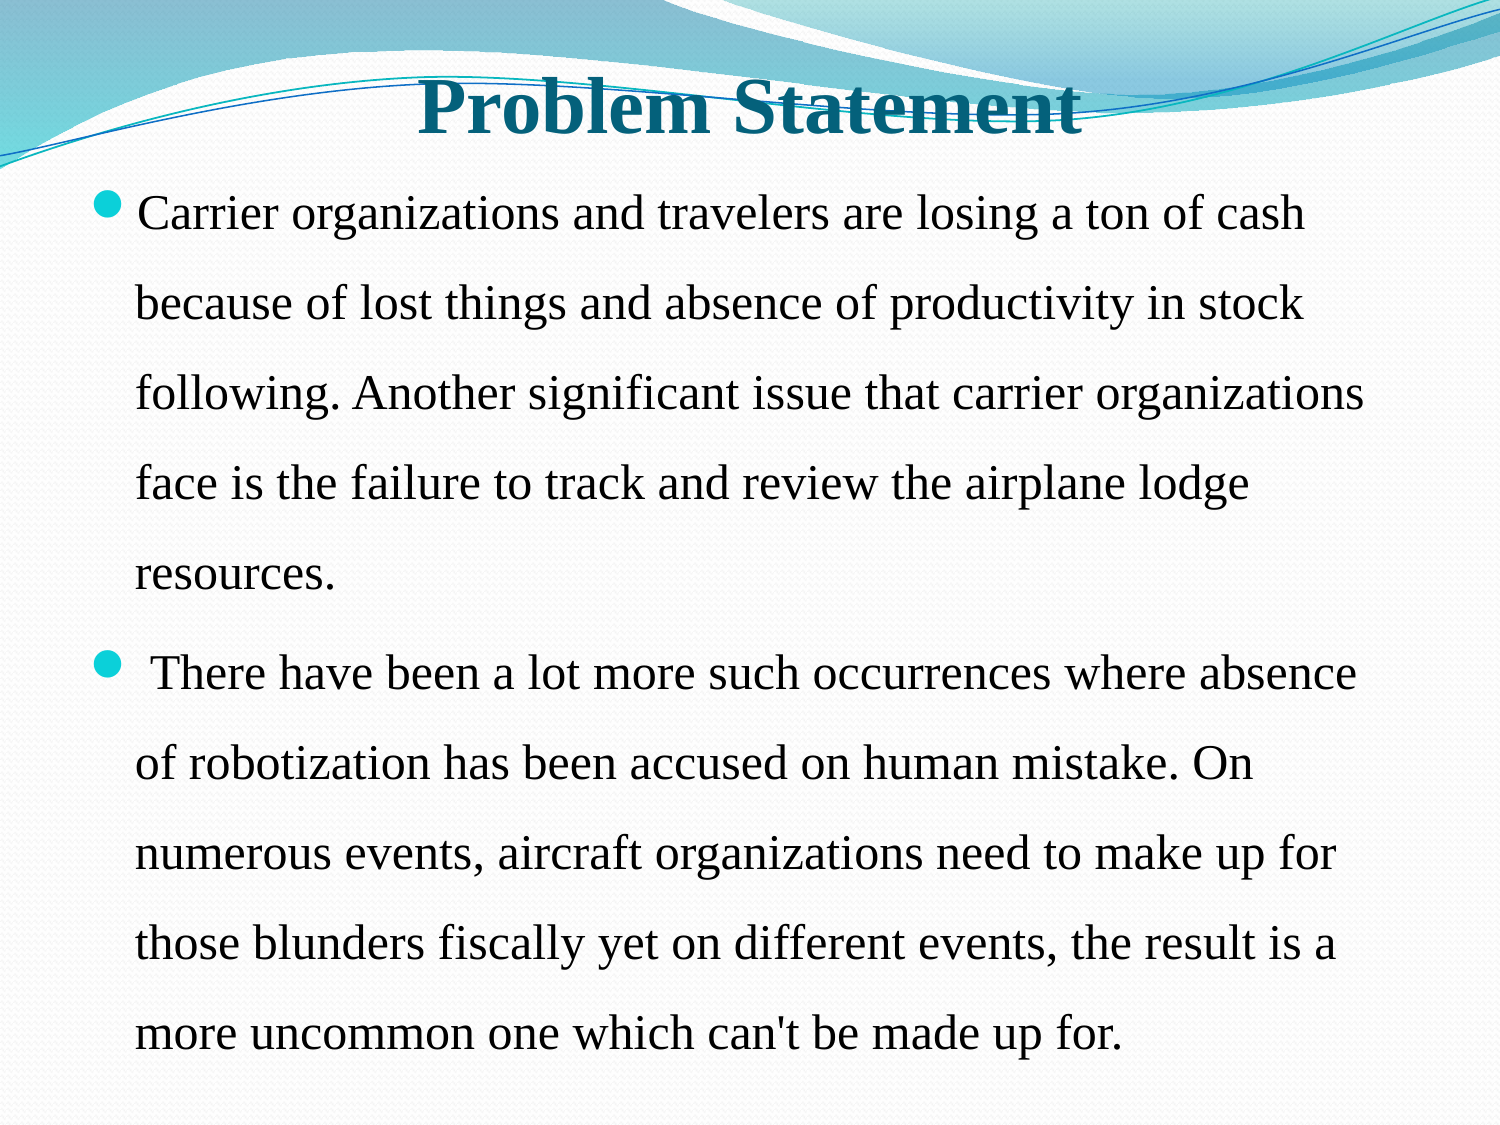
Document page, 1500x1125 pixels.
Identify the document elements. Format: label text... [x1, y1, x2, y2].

list Carrier organizations and travelers are losing a ton of cash because of lost things and absence of productivity in stock following. Another significant issue that carrier organizations face is the failure to track and review the airplane lodge resources. There have been a lot more such occurrences where absence of robotization has been accused on human mistake. On numerous events, aircraft organizations need to make up for those blunders fiscally yet on different events, the result is a more uncommon one which can't be made up for. [75, 142, 1425, 1080]
title Problem Statement [75, 45, 1425, 142]
